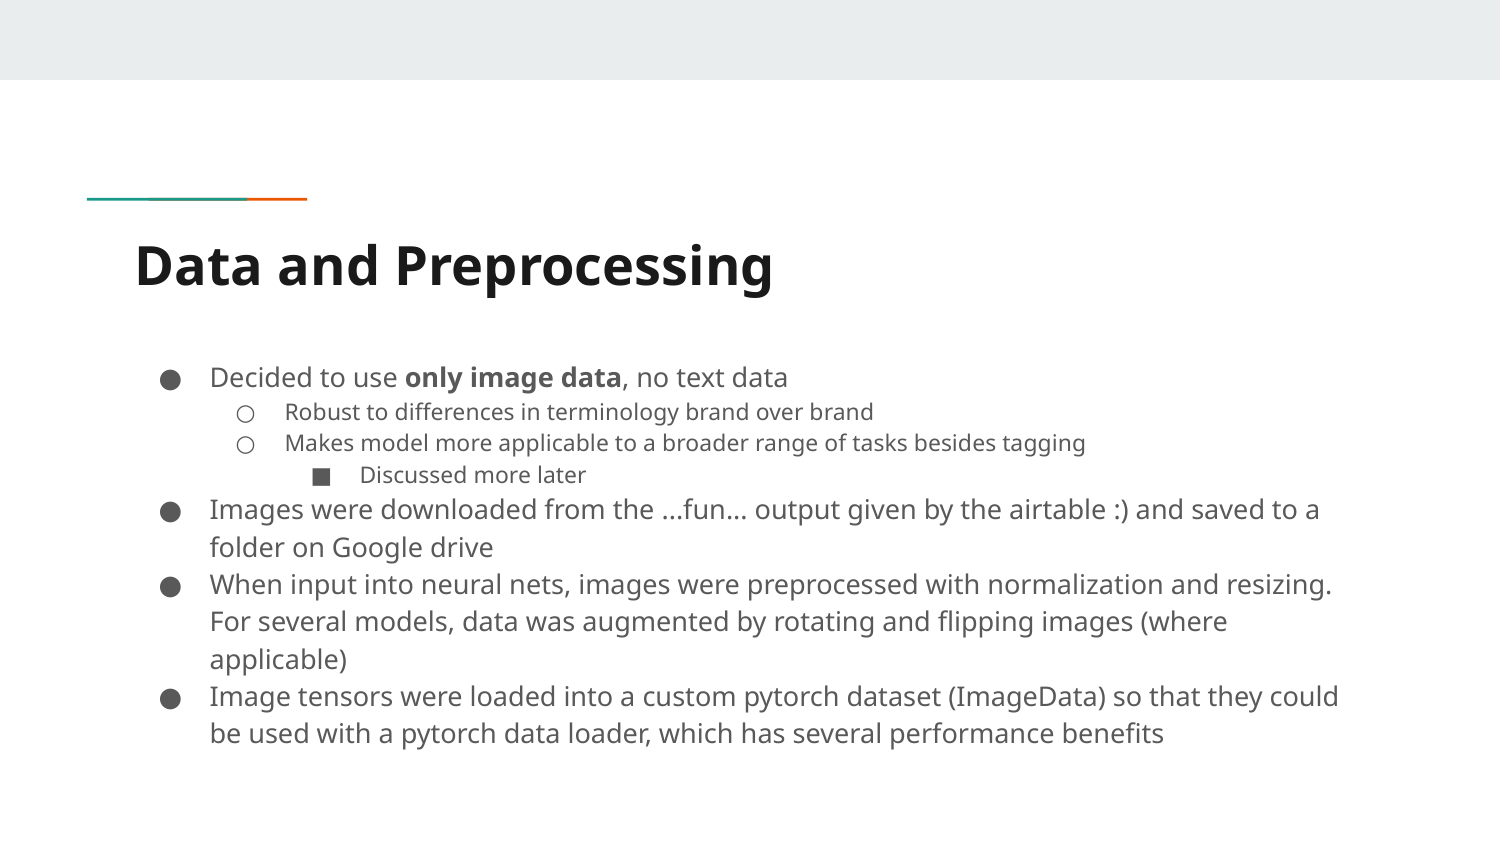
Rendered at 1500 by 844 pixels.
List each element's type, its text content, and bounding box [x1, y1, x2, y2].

title Data and Preprocessing [119, 216, 1381, 305]
list Decided to use only image data, no text data Robust to differences in terminology brand over brand Makes model more applicable to a broader range of tasks besides tagging Discussed more later Images were downloaded from the ...fun... output given by the airtable :) and saved to a folder on Google drive When input into neural nets, images were preprocessed with normalization and resizing. For several models, data was augmented by rotating and flipping images (where applicable) Image tensors were loaded into a custom pytorch dataset (ImageData) so that they could be used with a pytorch data loader, which has several performance benefits [119, 341, 1381, 712]
